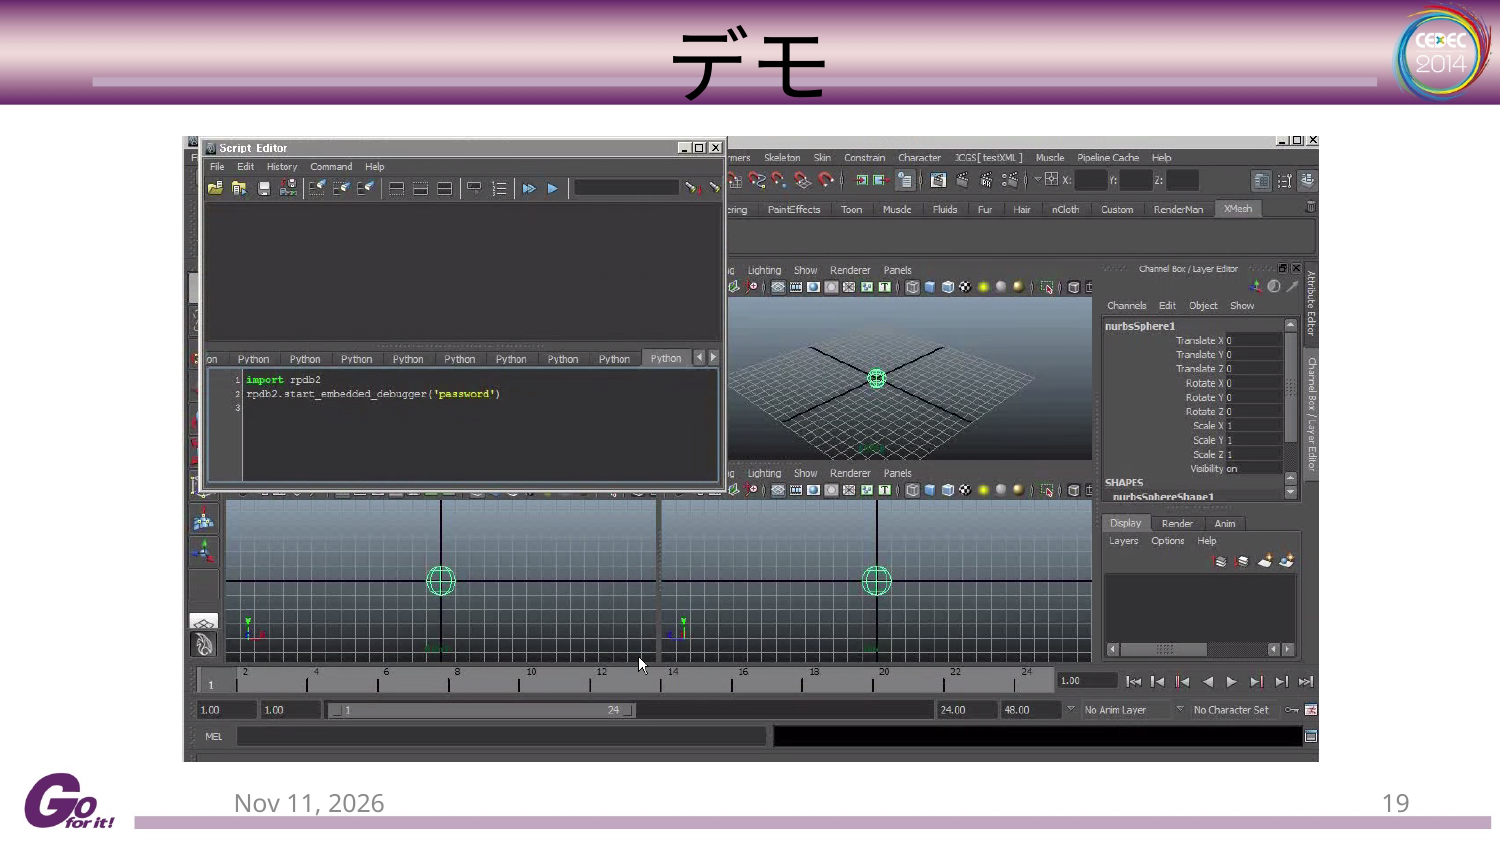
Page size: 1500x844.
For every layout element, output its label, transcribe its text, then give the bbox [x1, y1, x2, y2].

slide_number 19 [1074, 782, 1425, 827]
picture [0, 0, 1500, 844]
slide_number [218, 782, 555, 827]
title デモ [75, 5, 1425, 105]
